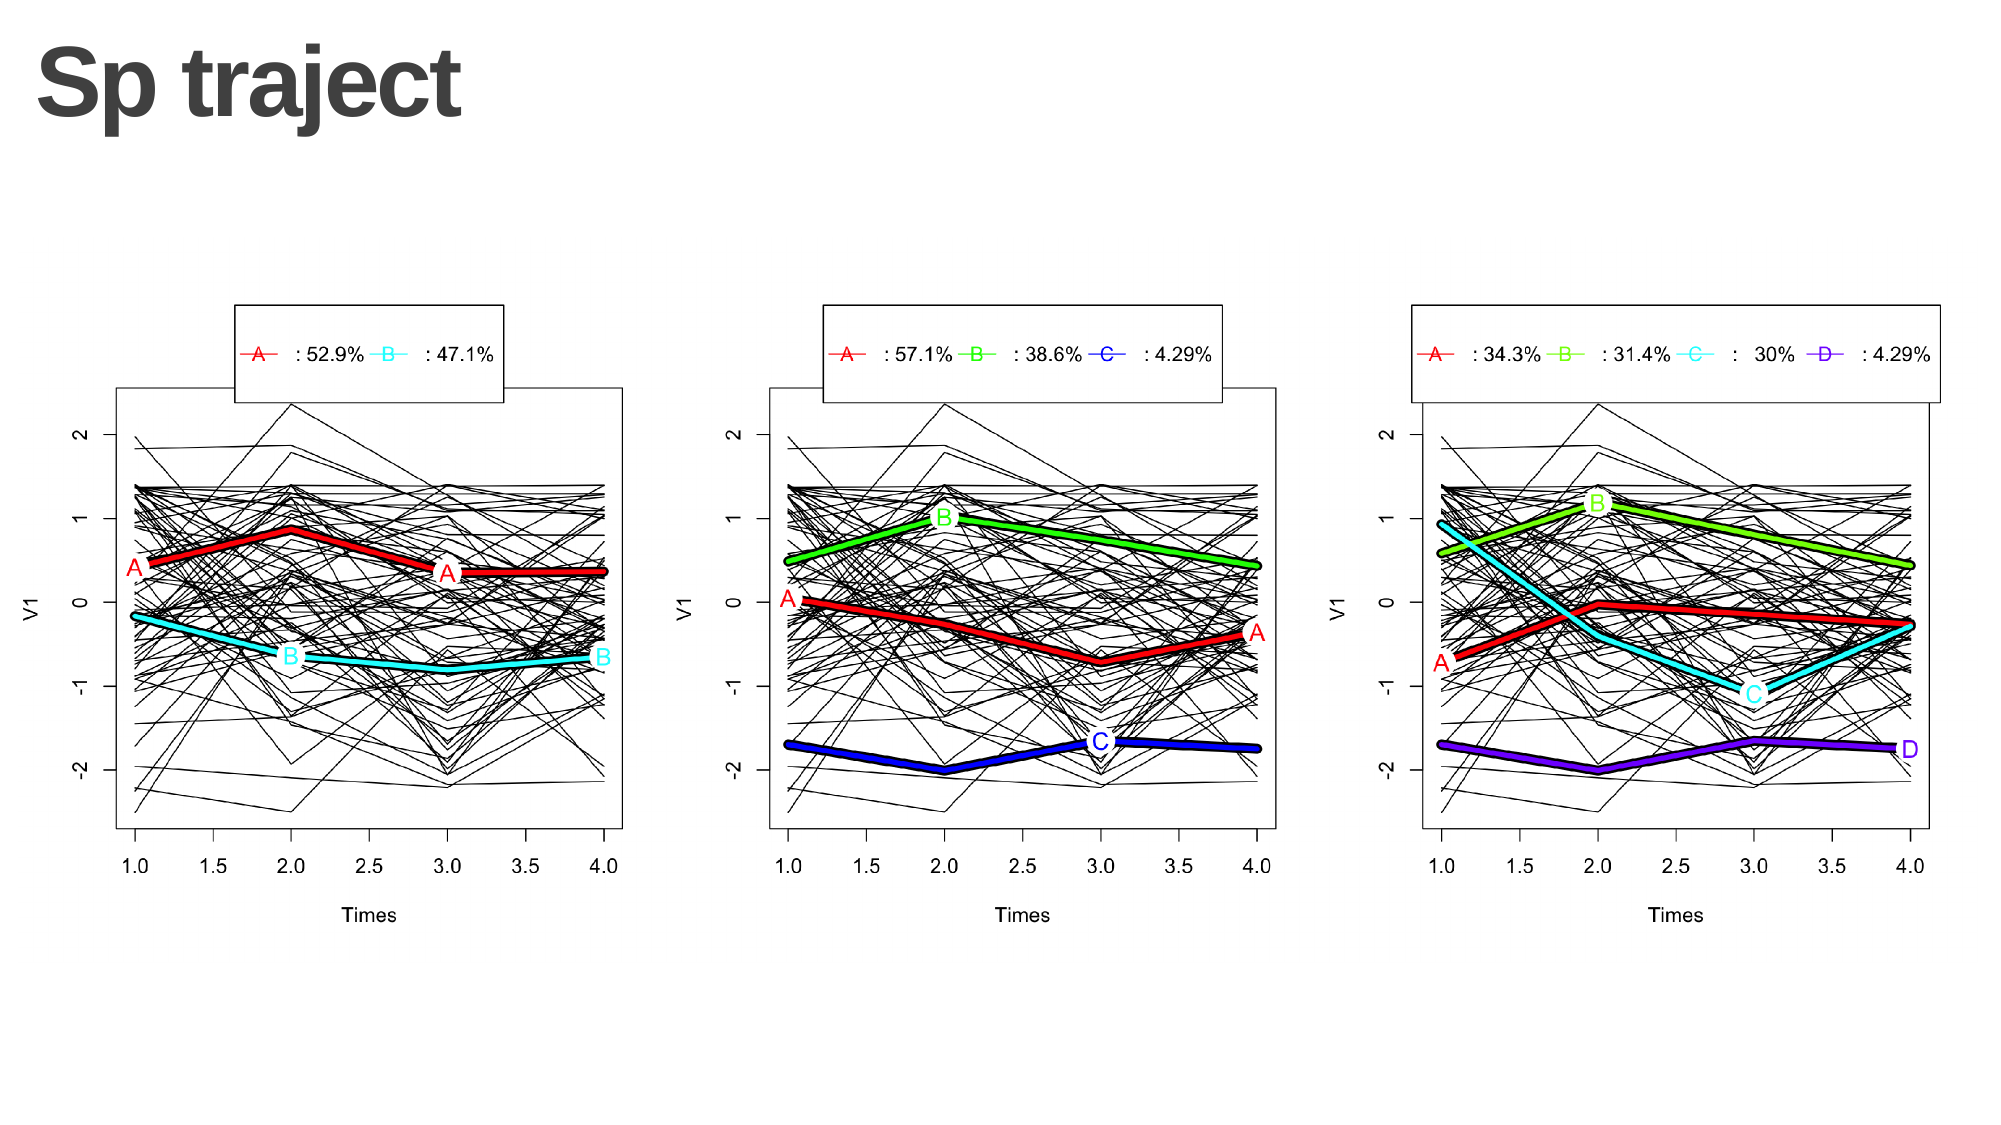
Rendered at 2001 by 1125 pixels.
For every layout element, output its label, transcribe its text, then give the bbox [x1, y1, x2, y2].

title Sp traject [20, 15, 1980, 153]
picture [18, 237, 1978, 963]
